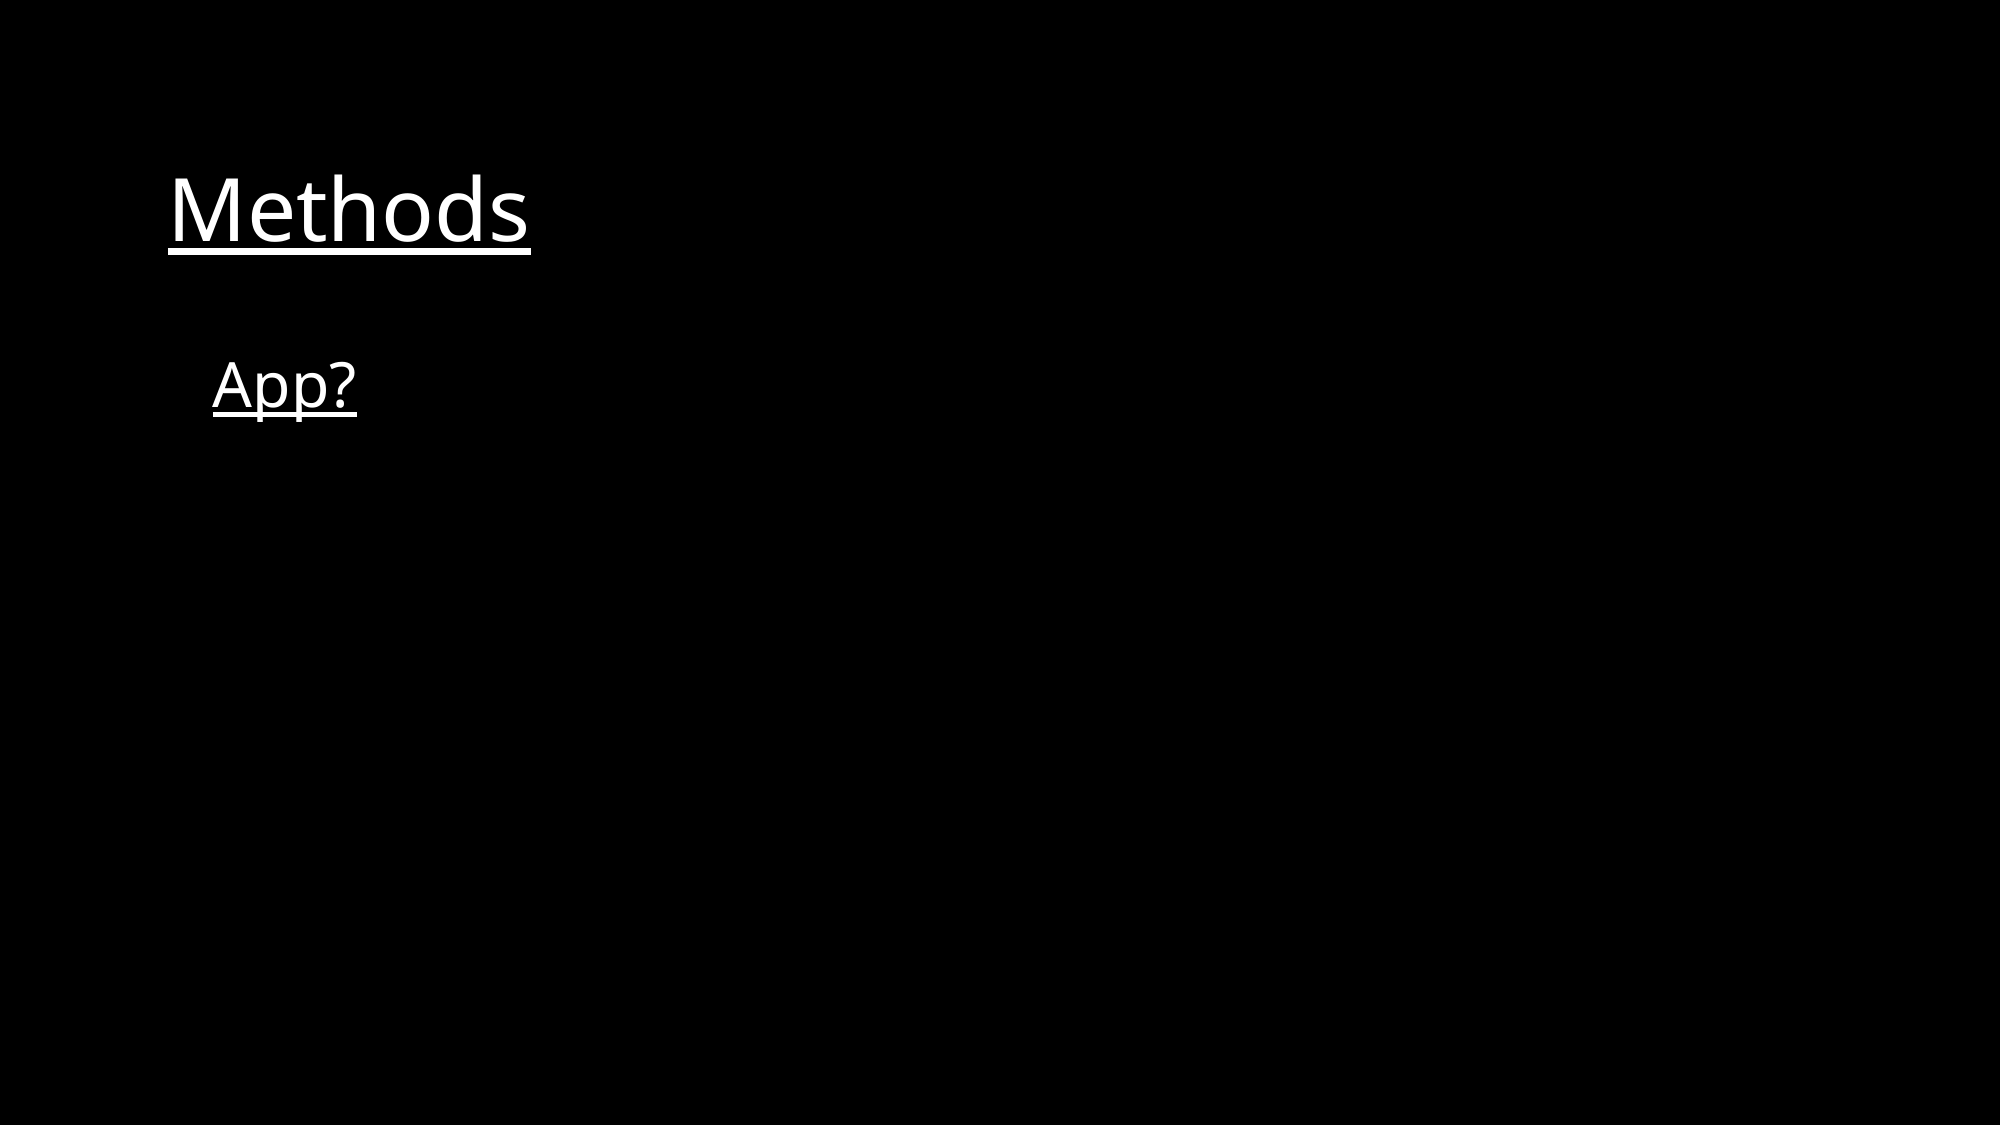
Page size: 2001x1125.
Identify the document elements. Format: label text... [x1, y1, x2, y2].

text_box Methods [106, 146, 593, 267]
text_box App? [106, 337, 464, 428]
